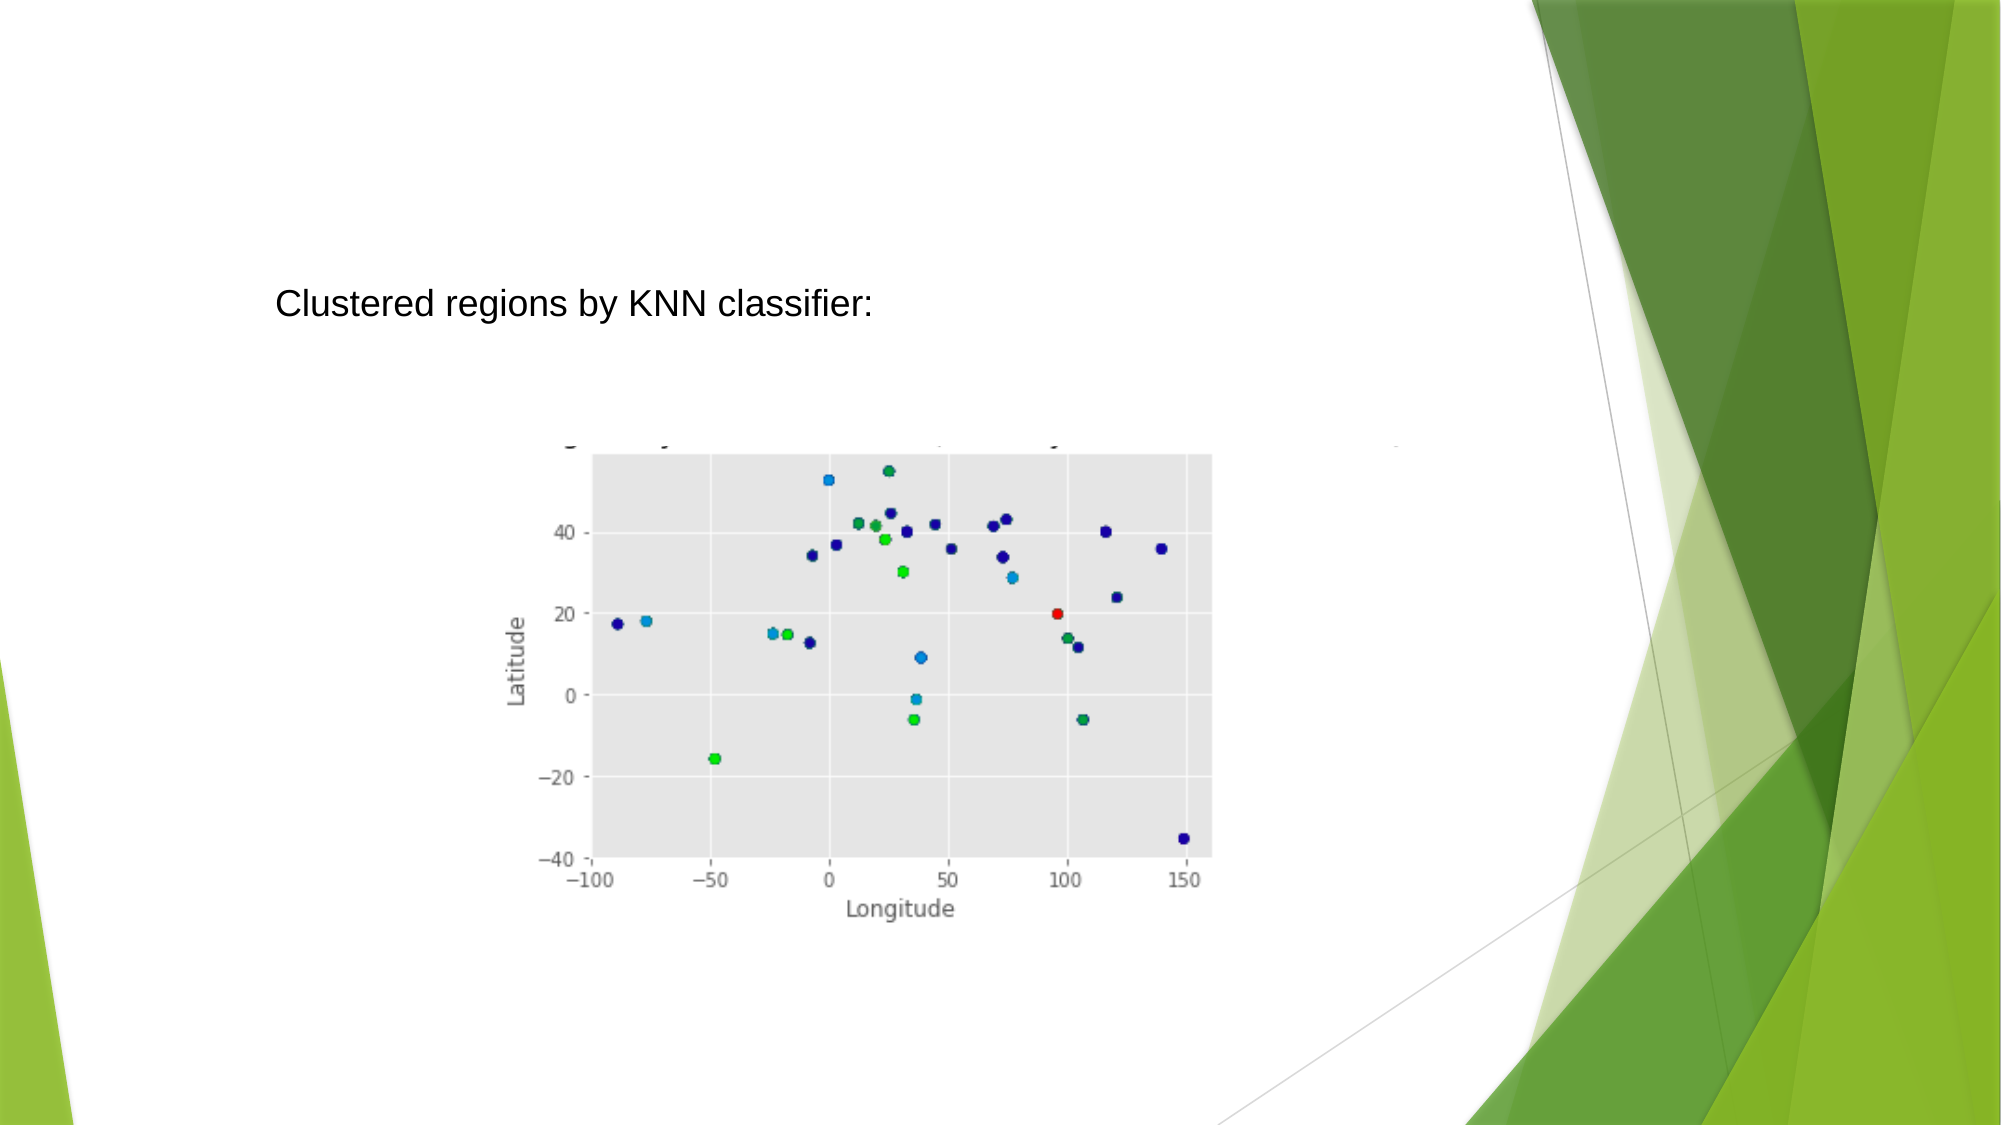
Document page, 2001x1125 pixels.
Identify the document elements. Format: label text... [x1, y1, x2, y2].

text_box Clustered regions by KNN classifier: [260, 226, 1261, 377]
picture [385, 446, 1418, 935]
